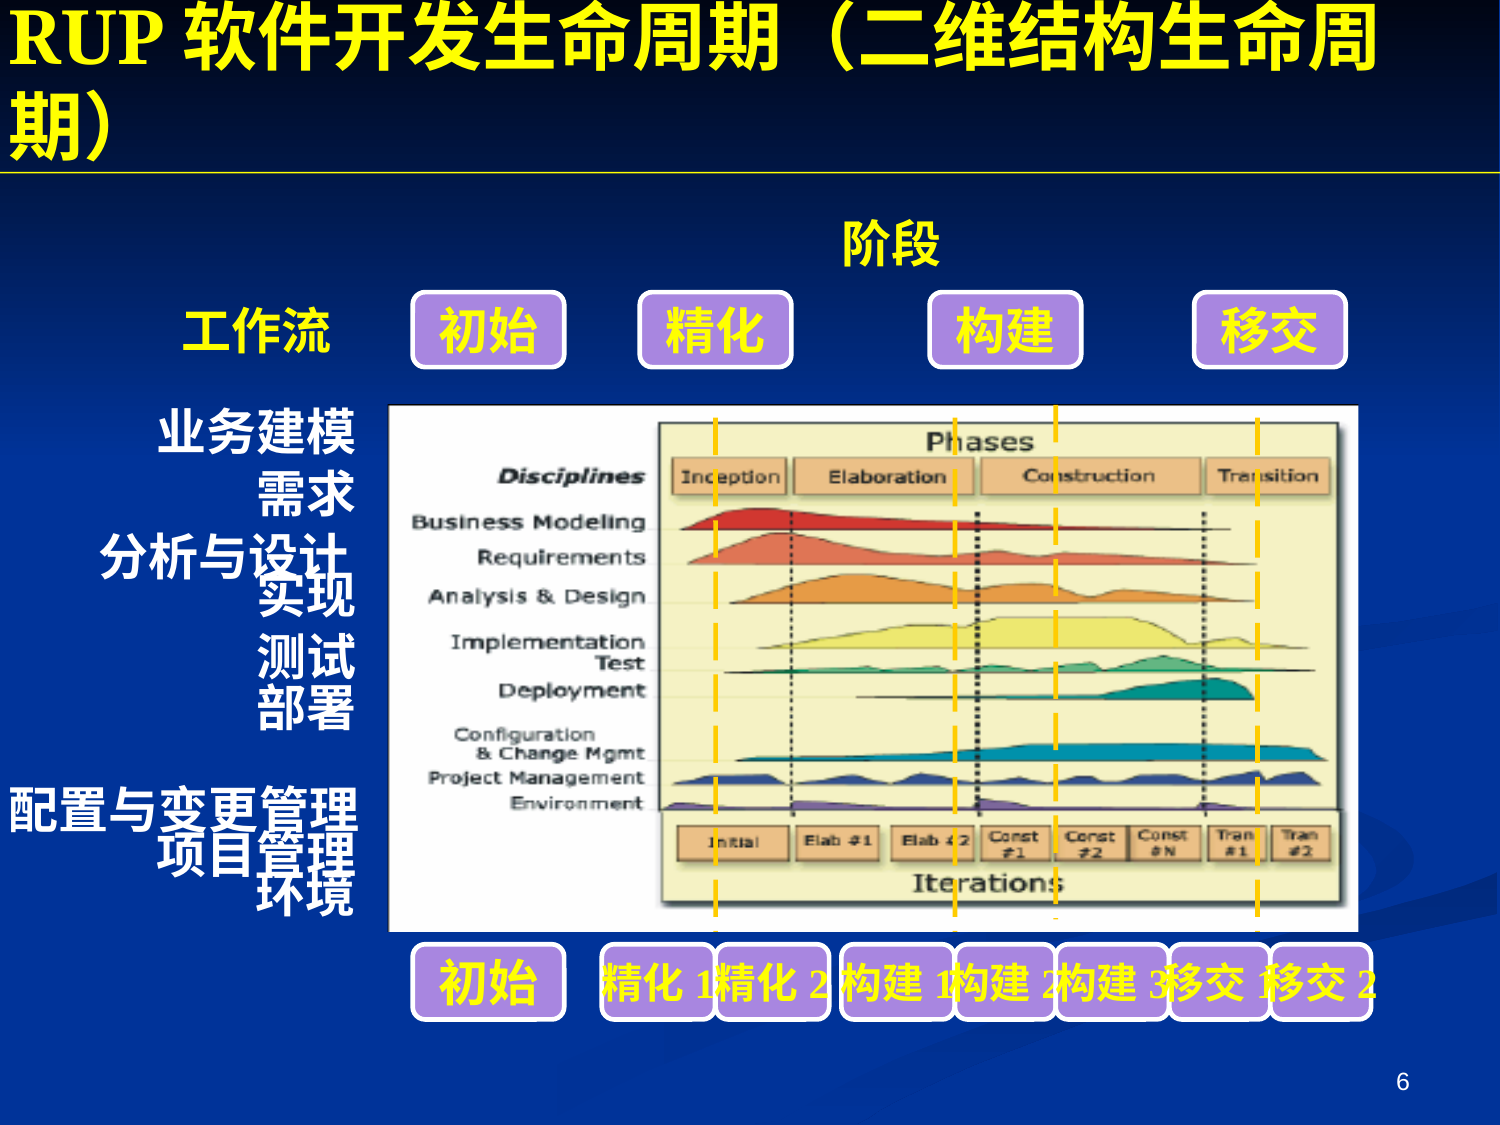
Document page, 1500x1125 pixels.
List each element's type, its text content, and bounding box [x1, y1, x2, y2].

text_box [72, 204, 1372, 1020]
text_box RUP软件开发生命周期（二维结构生命周期） [0, 21, 1500, 138]
slide_number 6 [1074, 1024, 1426, 1104]
